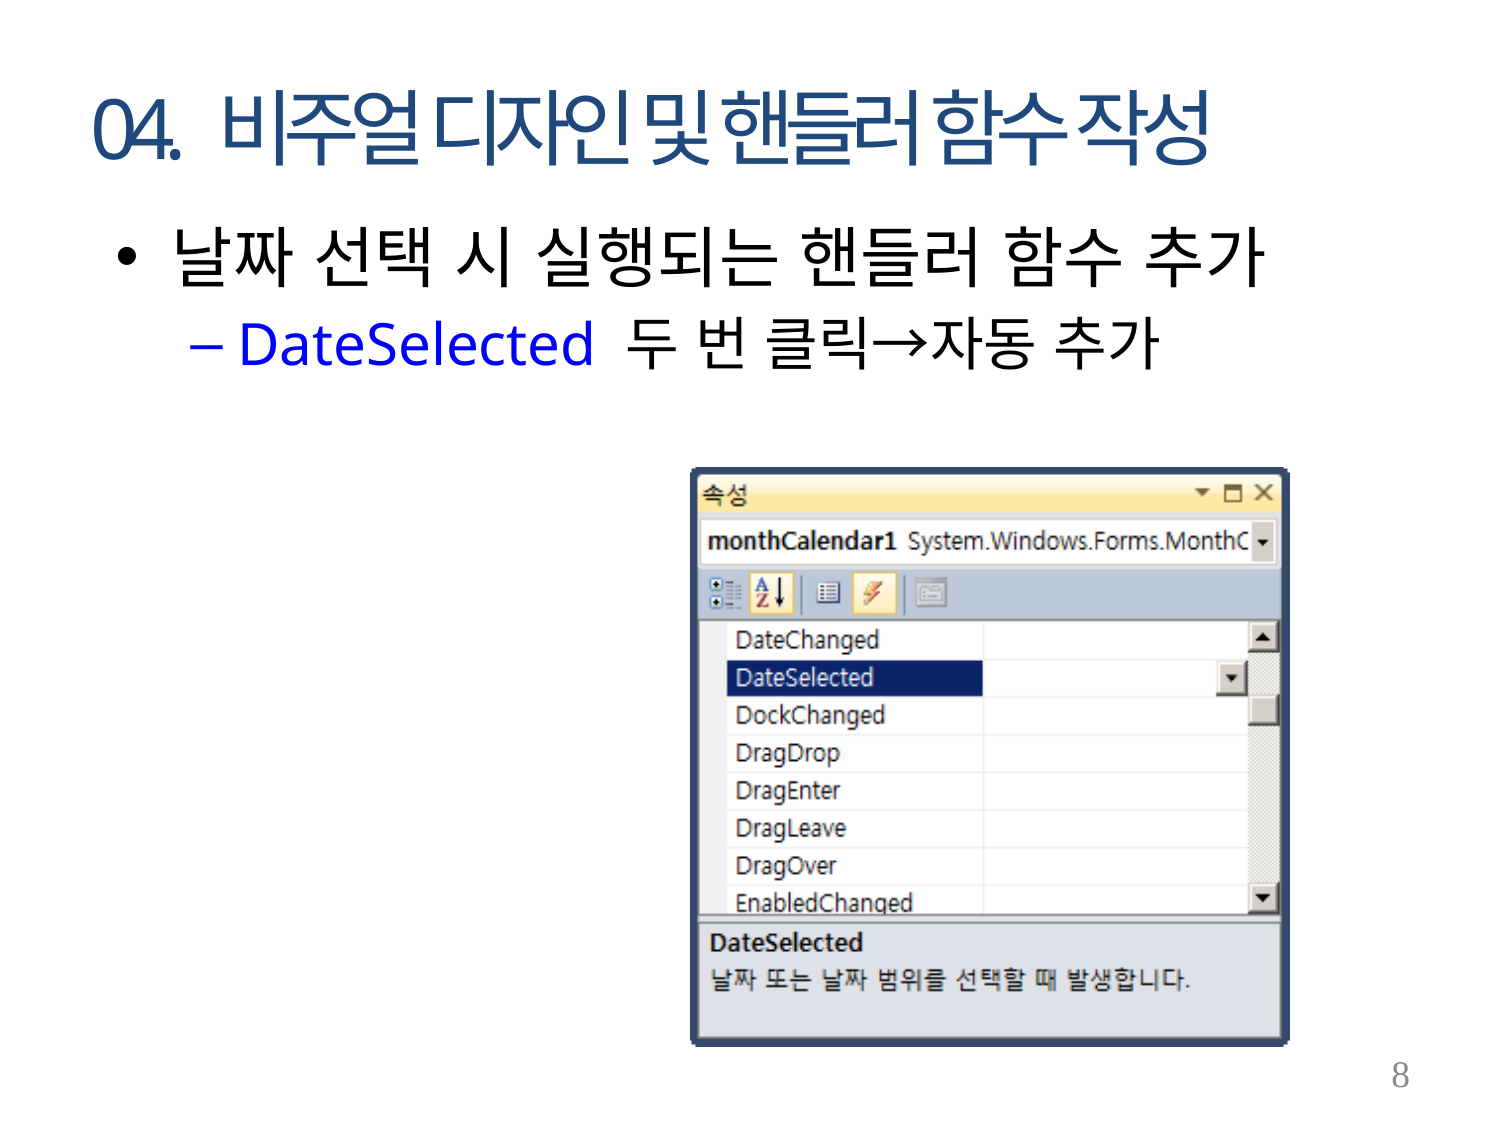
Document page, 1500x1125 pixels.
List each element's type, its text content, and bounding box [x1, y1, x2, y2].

list 날짜 선택 시 실행되는 핸들러 함수 추가 DateSelected 두 번 클릭→자동 추가 [100, 208, 1425, 1005]
title 04. 비주얼 디자인 및 핸들러 함수 작성 [75, 45, 1425, 209]
slide_number 8 [1074, 1042, 1425, 1103]
picture [690, 467, 1290, 1048]
